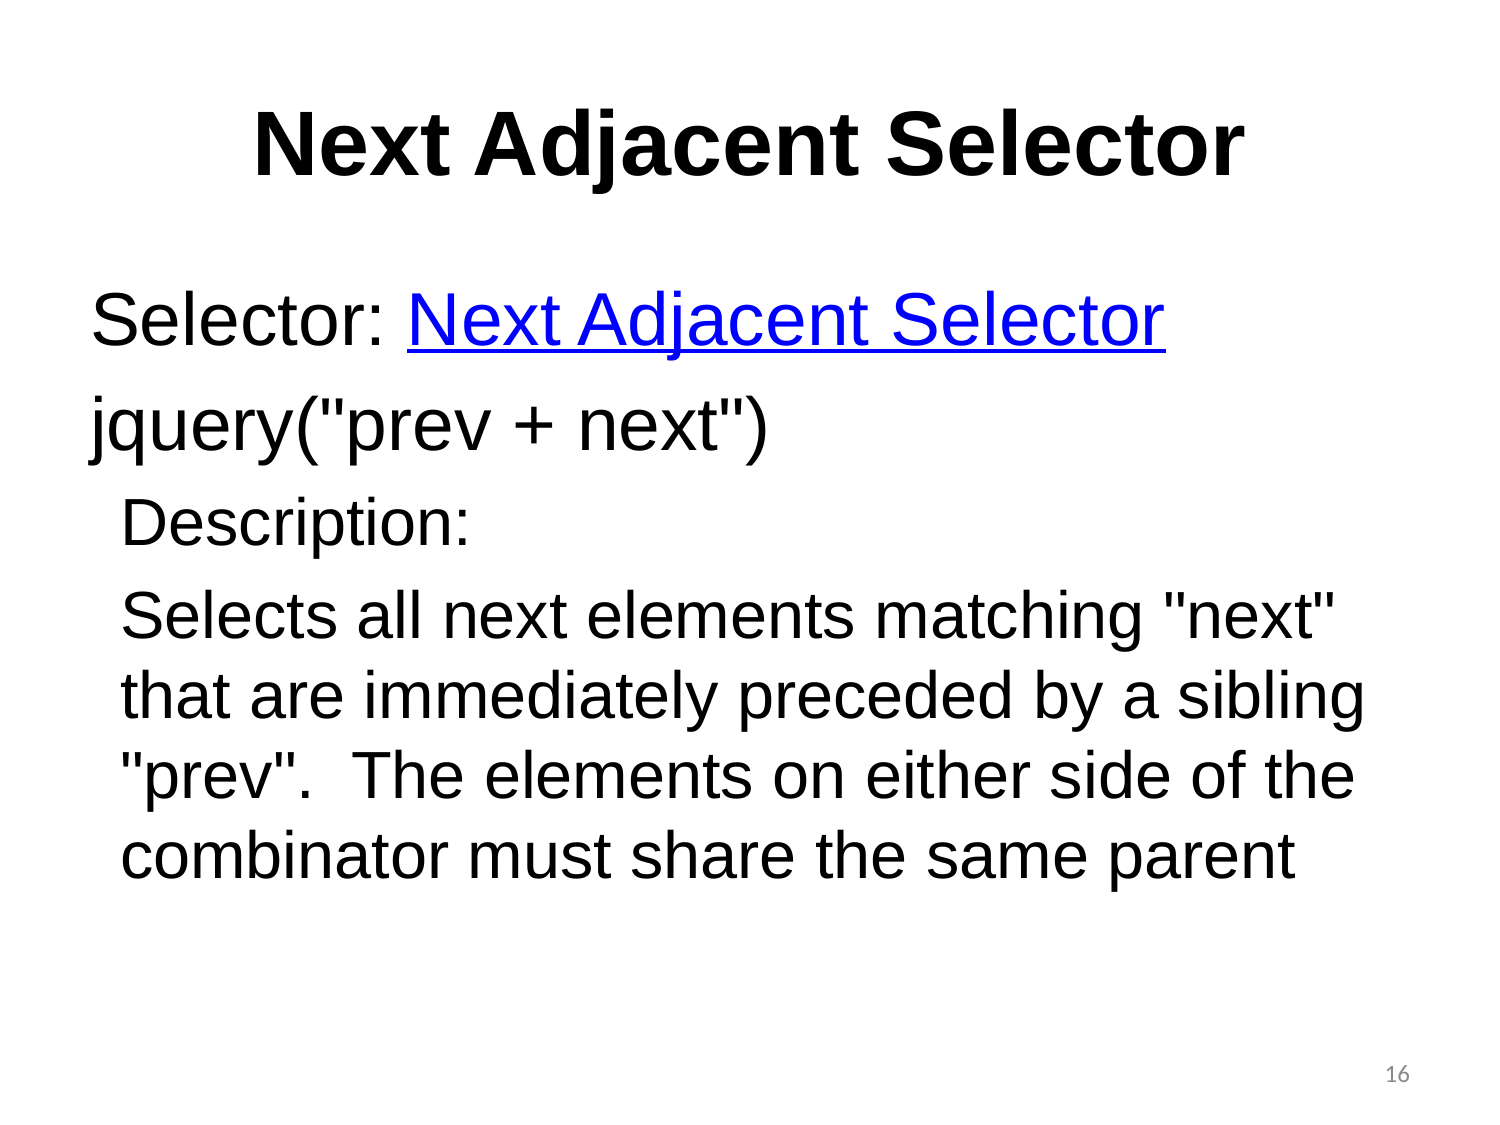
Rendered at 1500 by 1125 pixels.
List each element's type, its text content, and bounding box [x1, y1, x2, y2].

slide_number 16 [1074, 1042, 1425, 1103]
list Selector: Next Adjacent Selector jquery("prev + next") Description: Selects all next elements matching "next" that are immediately preceded by a sibling "prev". The elements on either side of the combinator must share the same parent [75, 262, 1425, 1005]
title Next Adjacent Selector [75, 45, 1425, 233]
